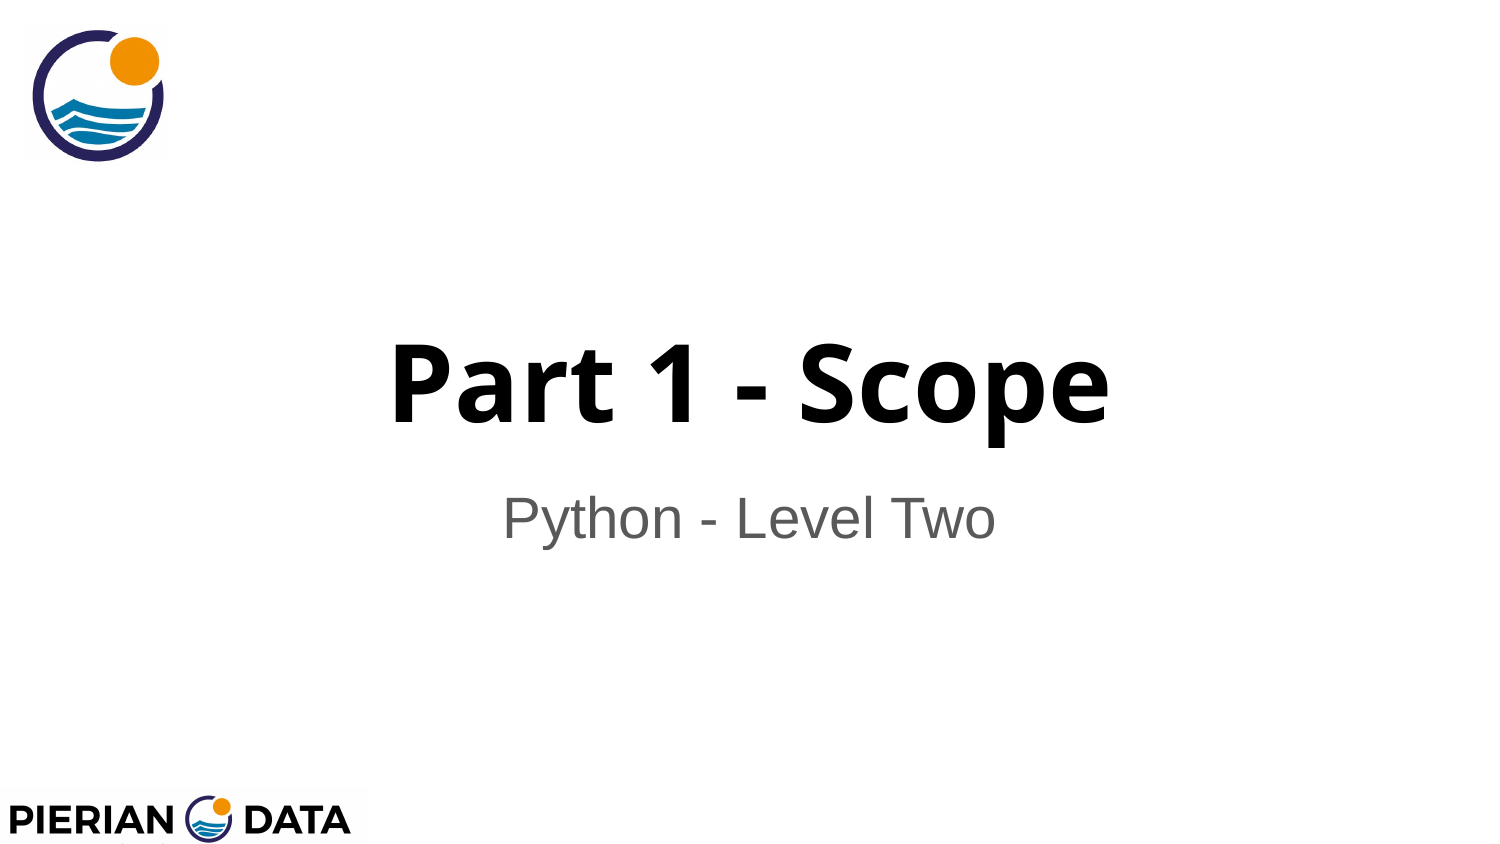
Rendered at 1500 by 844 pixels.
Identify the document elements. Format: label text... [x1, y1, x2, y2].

picture [0, 787, 368, 844]
title Part 1 - Scope [51, 122, 1449, 459]
subtitle Python - Level Two [51, 464, 1449, 595]
picture [24, 24, 172, 167]
